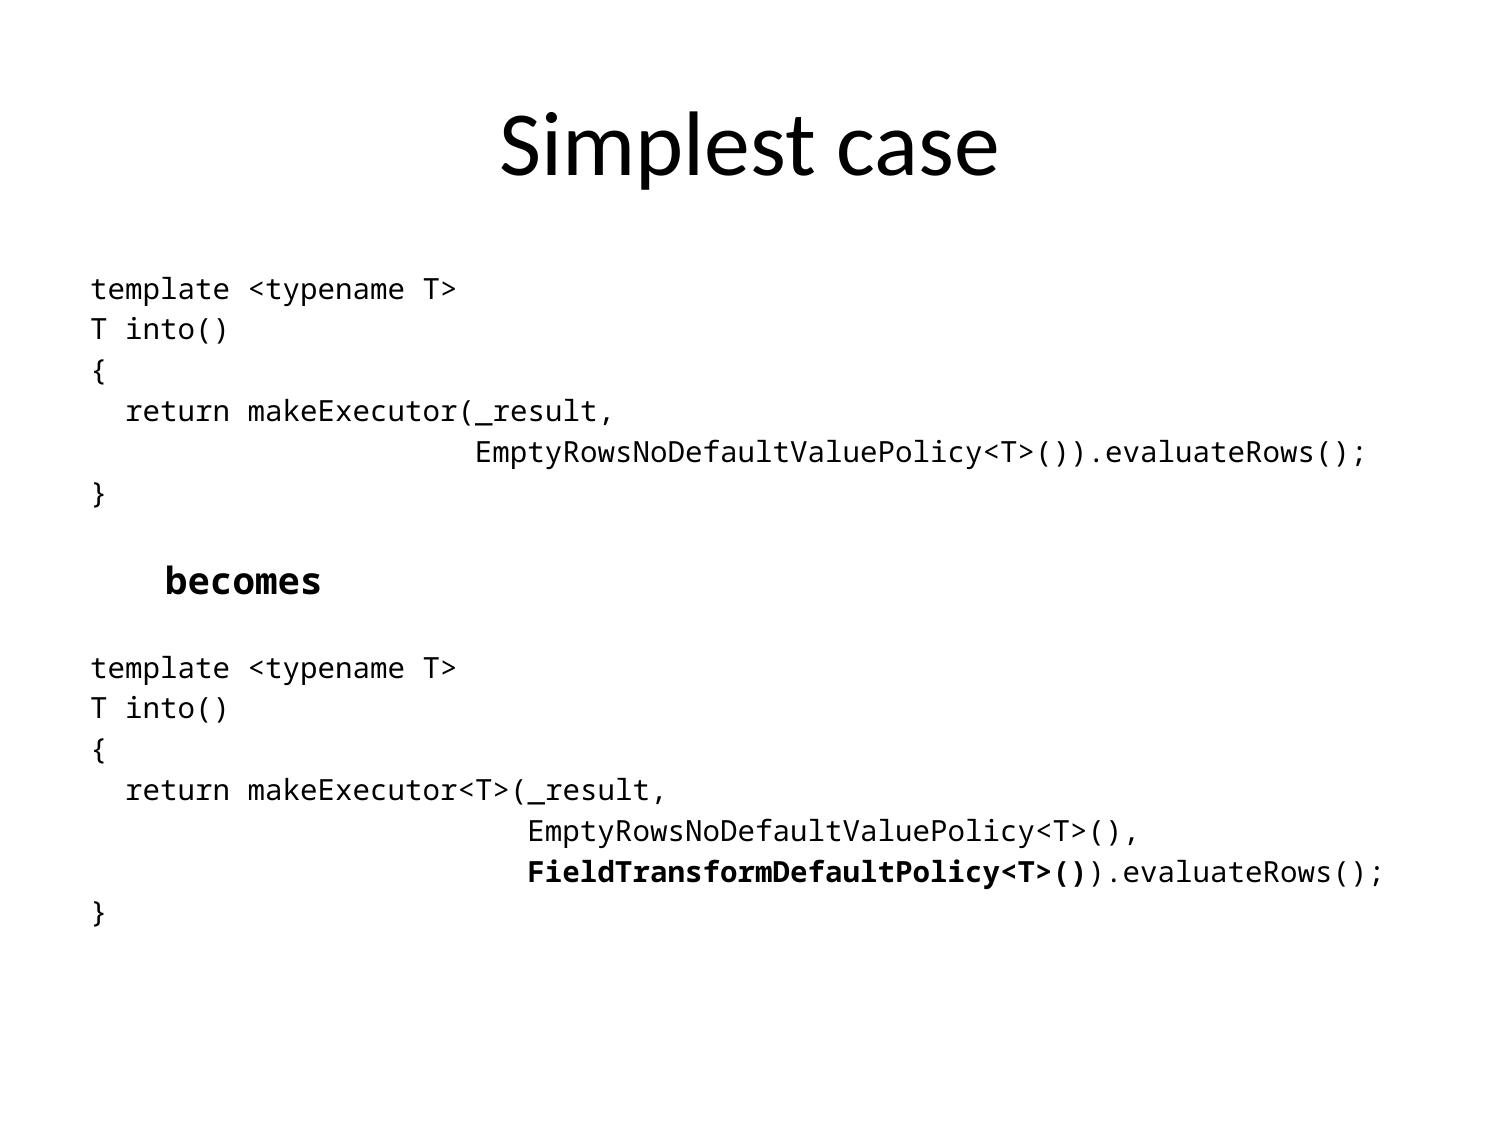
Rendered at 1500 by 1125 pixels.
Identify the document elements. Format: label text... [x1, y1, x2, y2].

title Simplest case [75, 45, 1425, 233]
list template <typename T> T into() { return makeExecutor(_result, EmptyRowsNoDefaultValuePolicy<T>()).evaluateRows(); } becomes template <typename T> T into() { return makeExecutor<T>(_result, EmptyRowsNoDefaultValuePolicy<T>(), FieldTransformDefaultPolicy<T>()).evaluateRows(); } [75, 262, 1425, 1071]
